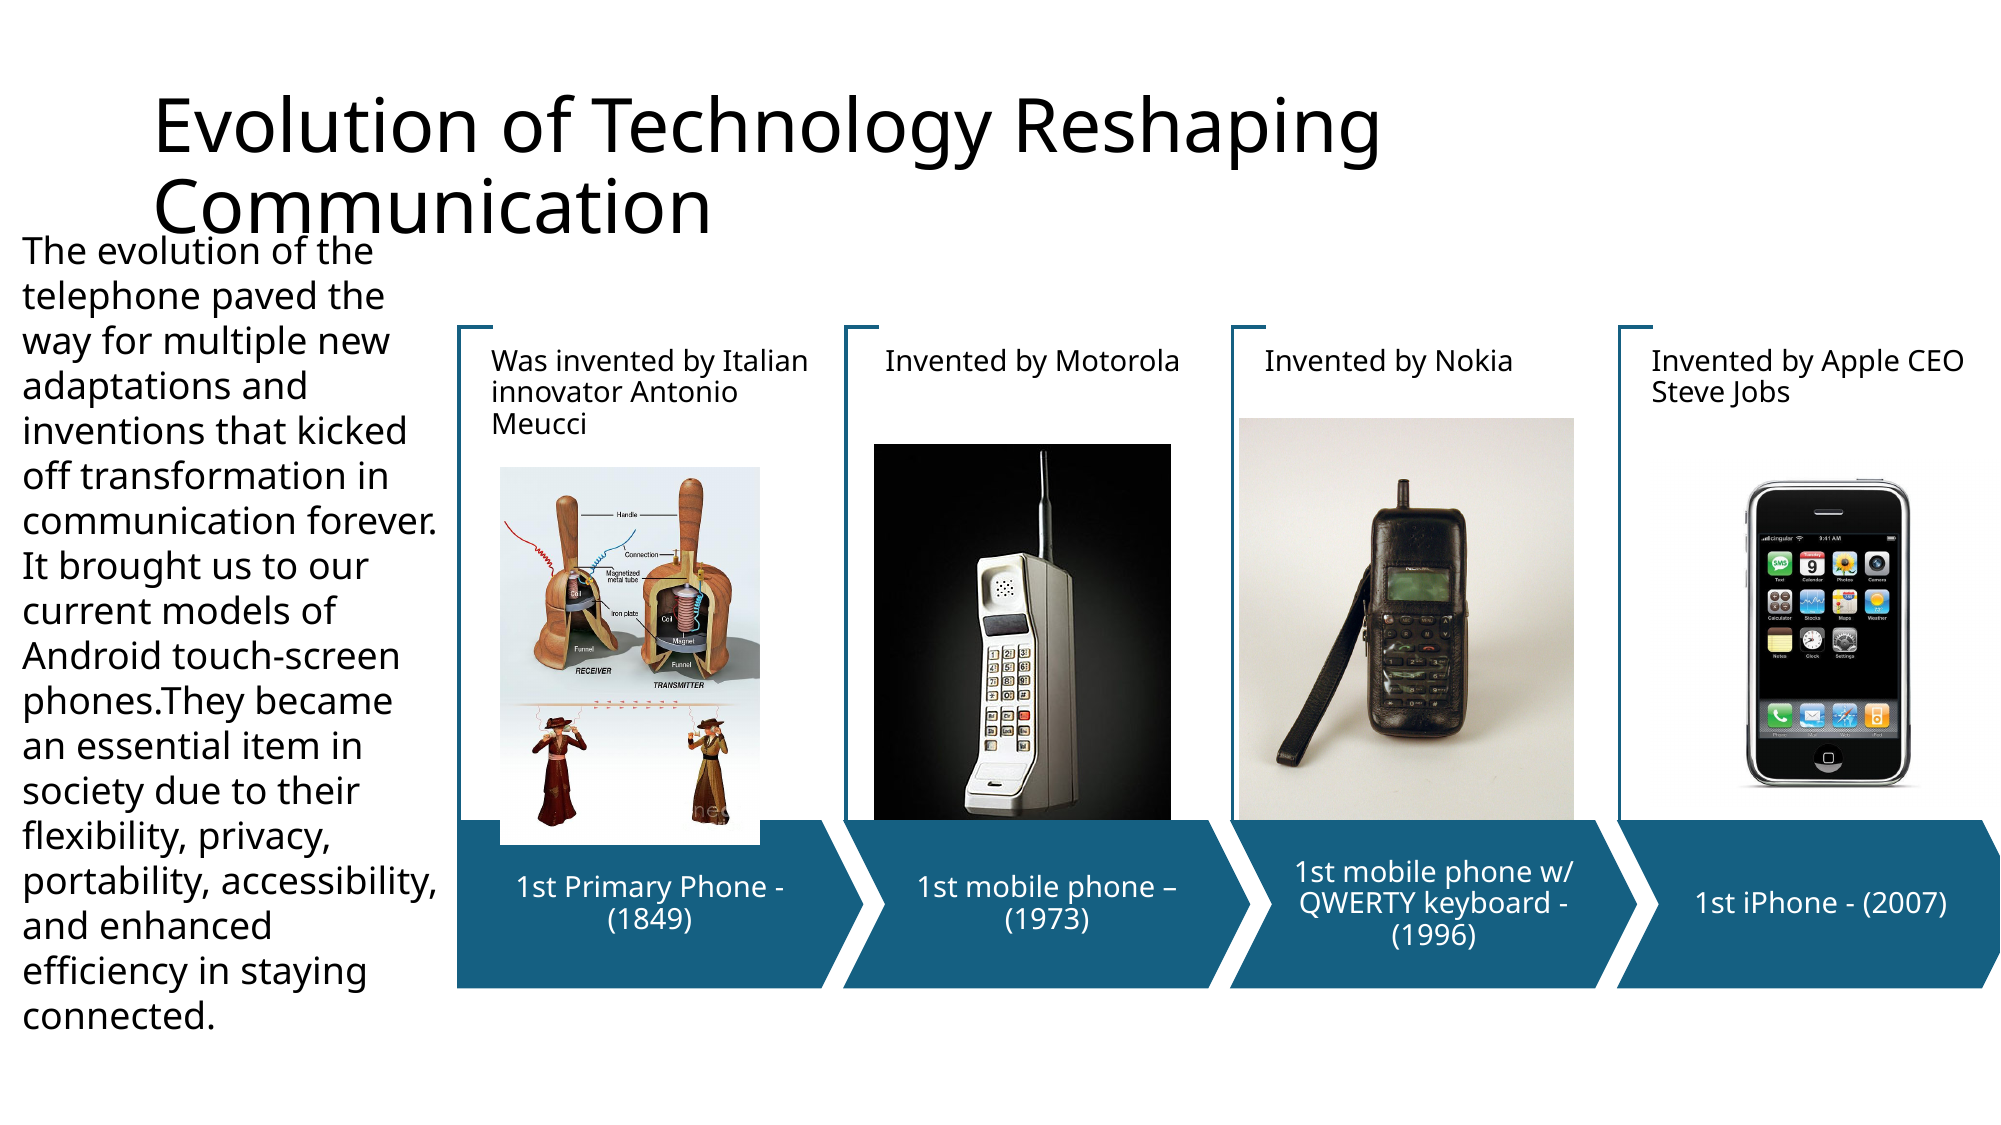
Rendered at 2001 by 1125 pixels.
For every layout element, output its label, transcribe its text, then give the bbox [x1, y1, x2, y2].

picture [499, 466, 760, 845]
text_box The evolution of the telephone paved the way for multiple new adaptations and inventions that kicked off transformation in communication forever. It brought us to our current models of Android touch-screen phones.They became an essential item in society due to their flexibility, privacy, portability, accessibility, and enhanced efficiency in staying connected. [7, 219, 456, 1125]
picture [1649, 457, 2001, 808]
picture [1239, 417, 1575, 821]
picture [873, 443, 1172, 821]
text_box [456, 106, 2000, 1125]
title Evolution of Technology Reshaping Communication [137, 59, 1863, 219]
